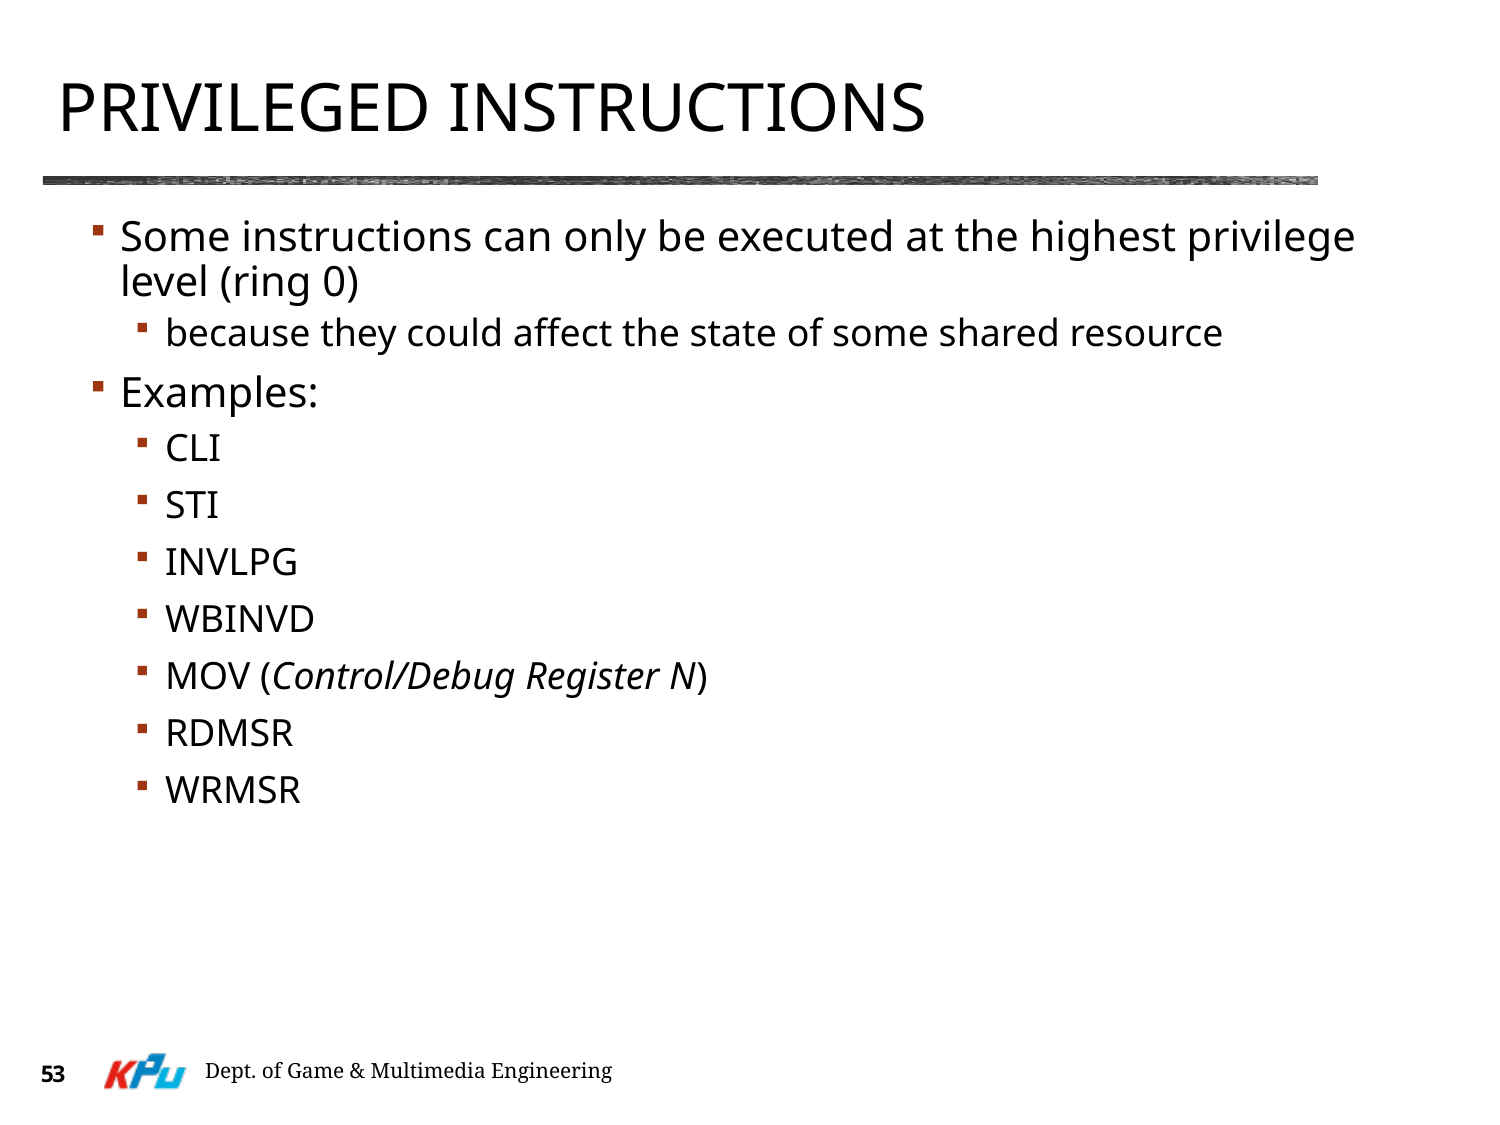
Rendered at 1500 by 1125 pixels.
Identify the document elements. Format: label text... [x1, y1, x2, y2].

slide_number 53 [13, 1044, 93, 1105]
footer Dept. of Game & Multimedia Engineering [190, 1047, 879, 1103]
title Privileged Instructions [42, 39, 1458, 182]
list Some instructions can only be executed at the highest privilege level (ring 0) because they could affect the state of some shared resource Examples: CLI STI INVLPG WBINVD MOV (Control/Debug Register N) RDMSR WRMSR [75, 208, 1424, 1047]
picture [92, 1047, 191, 1120]
